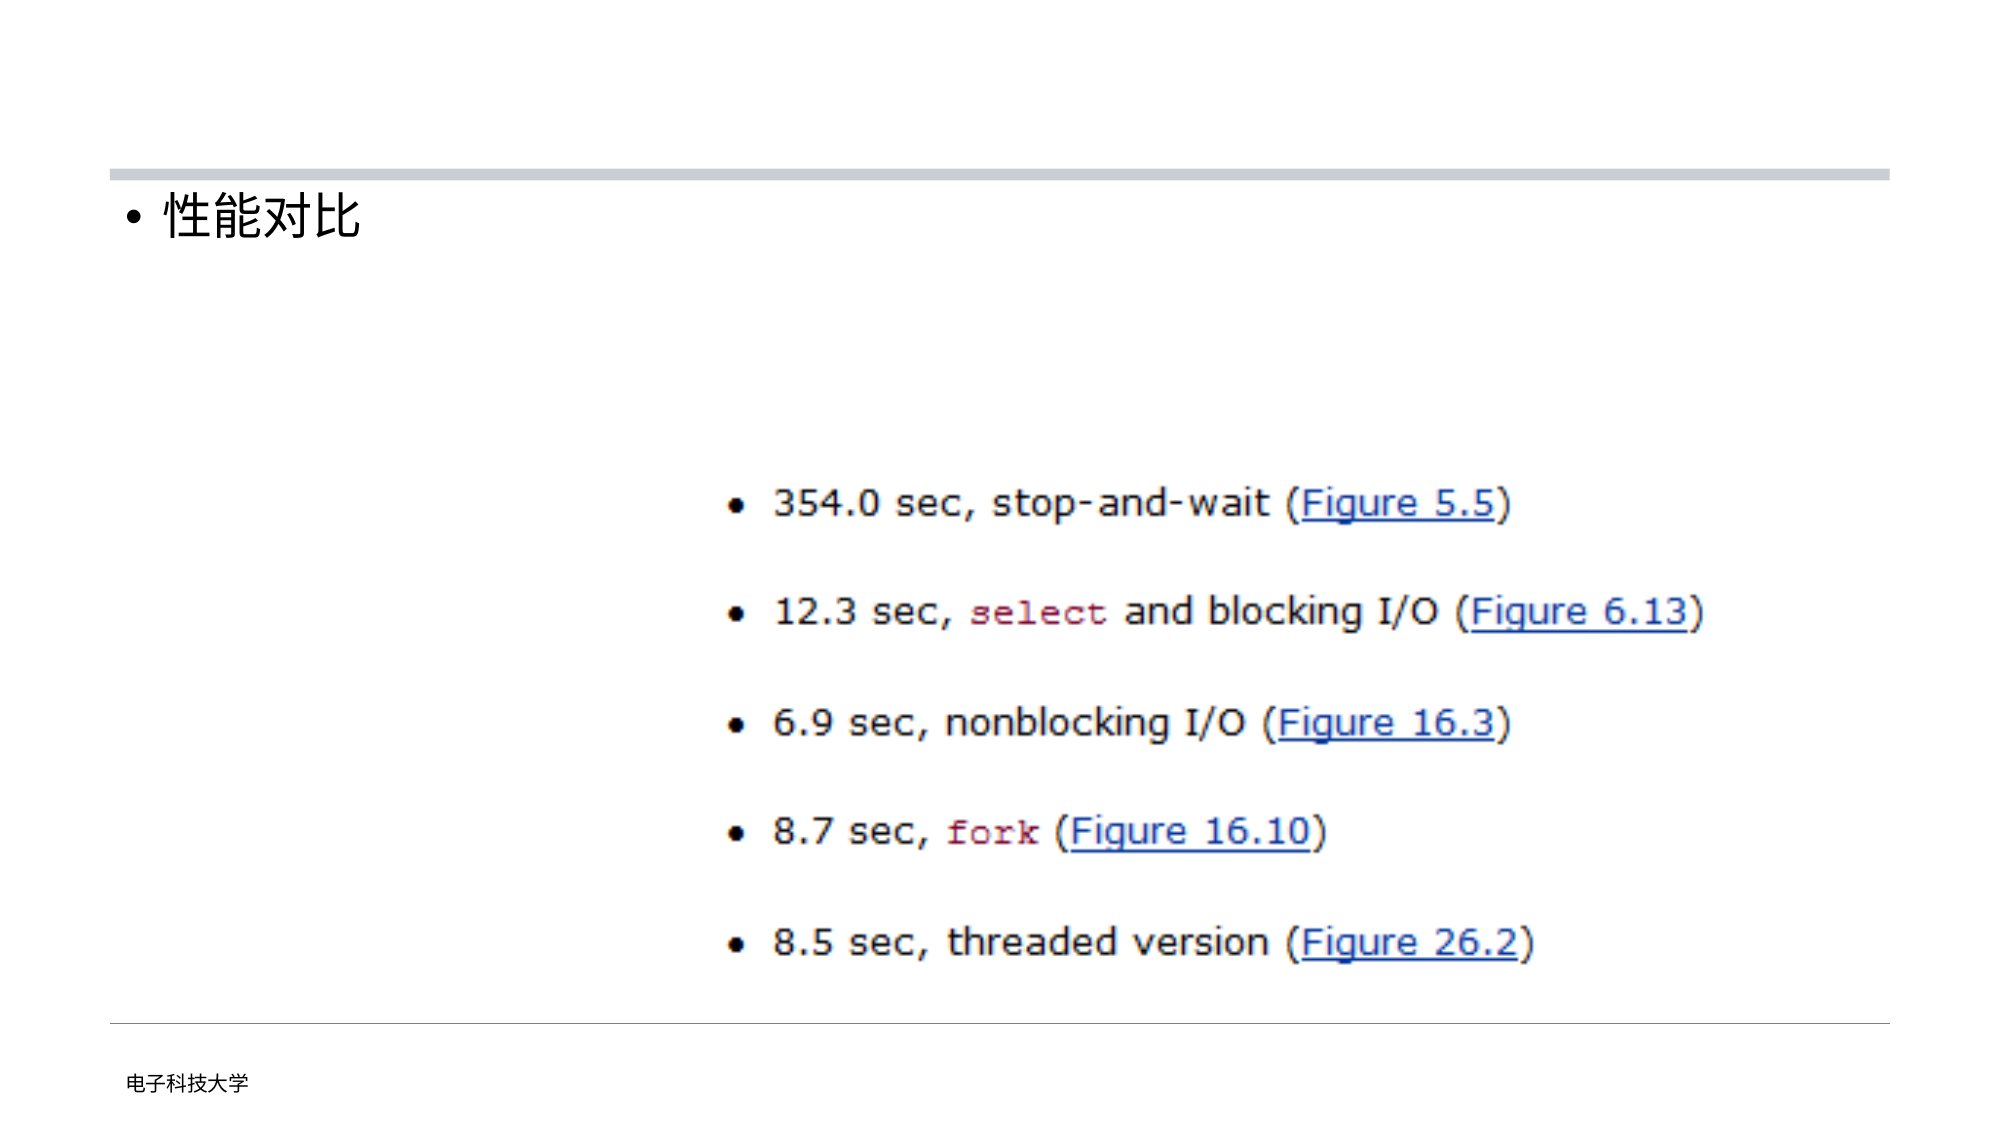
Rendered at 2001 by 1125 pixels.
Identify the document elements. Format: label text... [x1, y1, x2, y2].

footer 电子科技大学 [109, 1068, 790, 1103]
list 性能对比 [109, 184, 1890, 1008]
picture [683, 464, 1861, 997]
